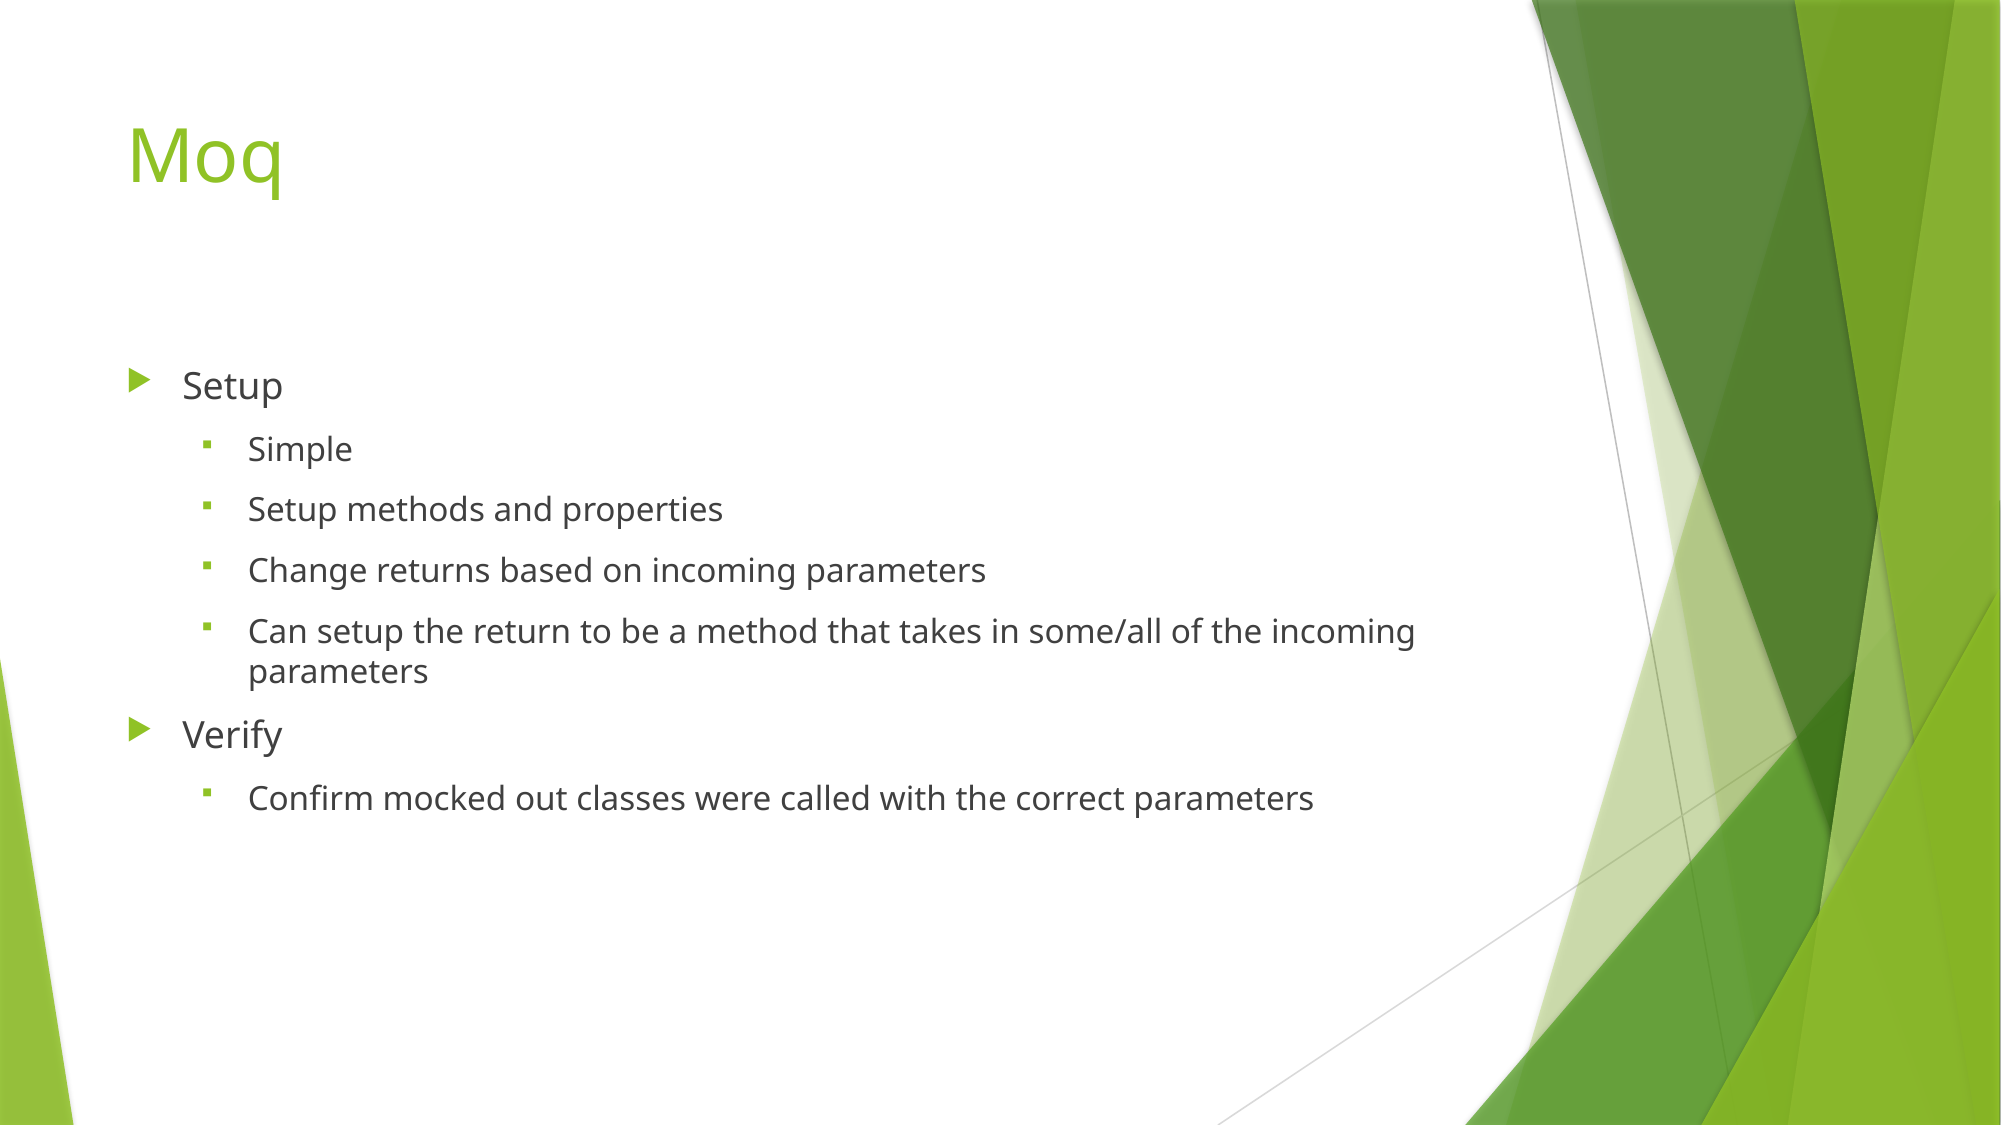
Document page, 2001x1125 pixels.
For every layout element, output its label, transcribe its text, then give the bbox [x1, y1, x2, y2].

list Setup Simple Setup methods and properties Change returns based on incoming parameters Can setup the return to be a method that takes in some/all of the incoming parameters Verify Confirm mocked out classes were called with the correct parameters [111, 354, 1522, 992]
title Moq [111, 99, 1522, 317]
